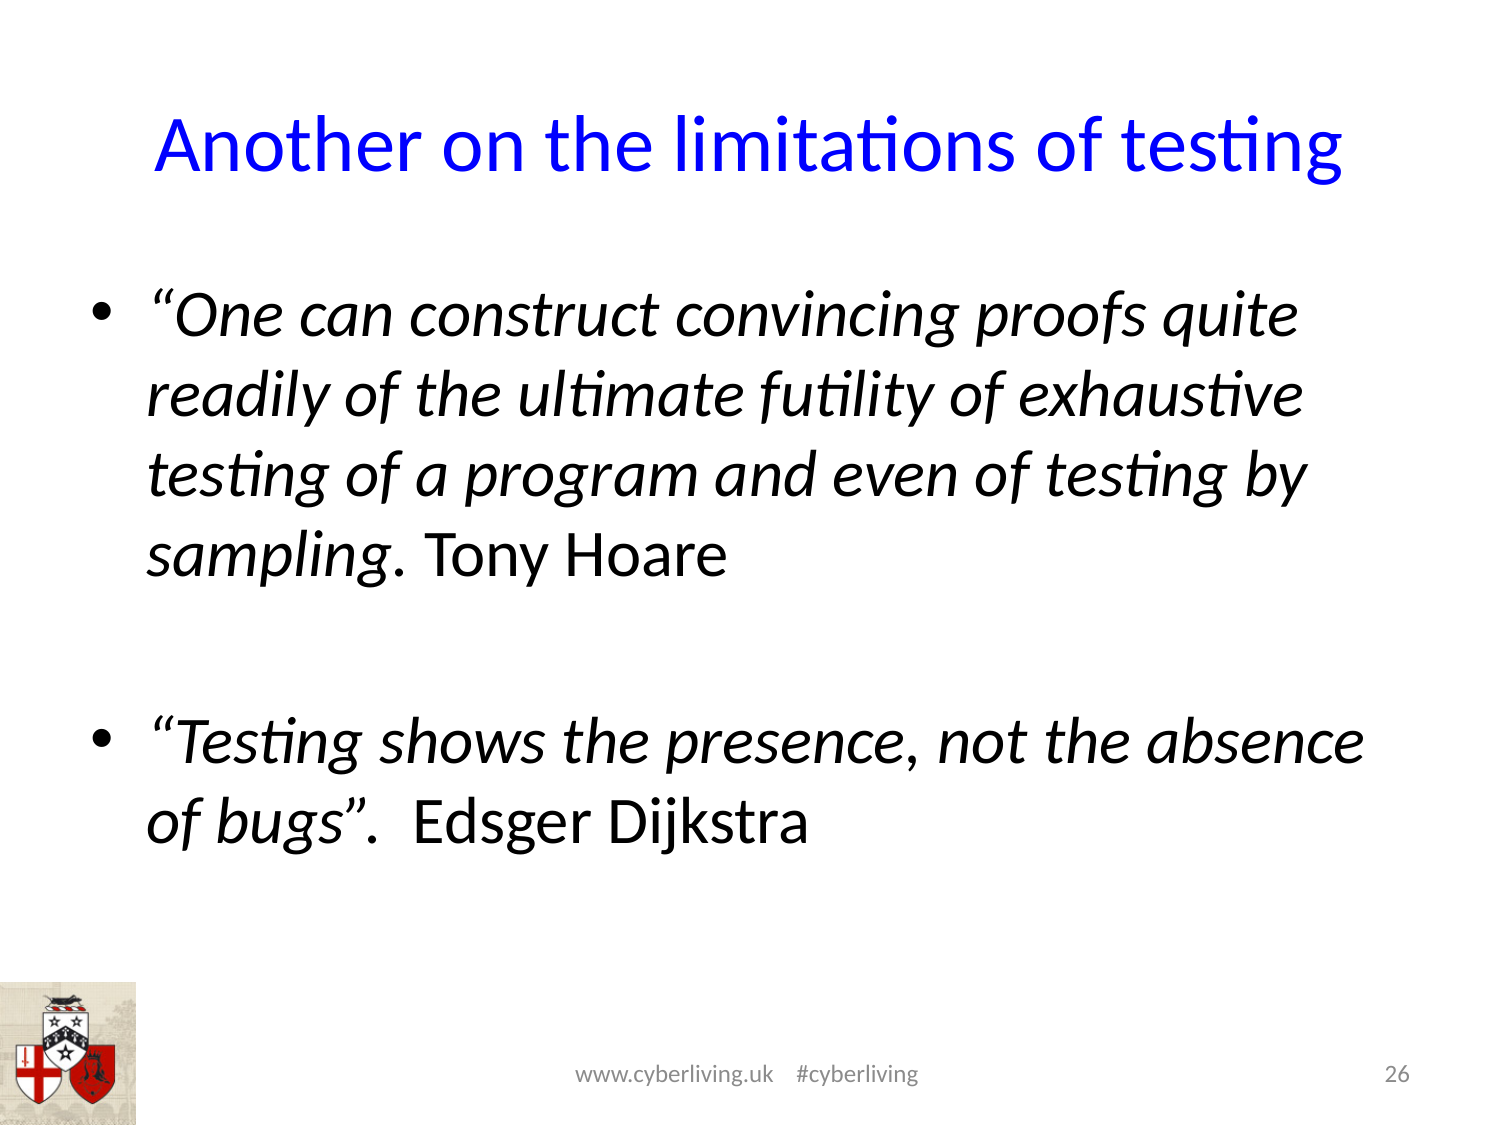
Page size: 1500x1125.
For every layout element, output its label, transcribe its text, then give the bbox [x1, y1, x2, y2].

slide_number 26 [1074, 1042, 1425, 1103]
picture [0, 982, 136, 1125]
title Another on the limitations of testing [75, 45, 1425, 233]
list “One can construct convincing proofs quite readily of the ultimate futility of exhaustive testing of a program and even of testing by sampling. Tony Hoare “Testing shows the presence, not the absence of bugs”. Edsger Dijkstra [75, 262, 1425, 1005]
footer www.cyberliving.uk #cyberliving [512, 1042, 988, 1103]
